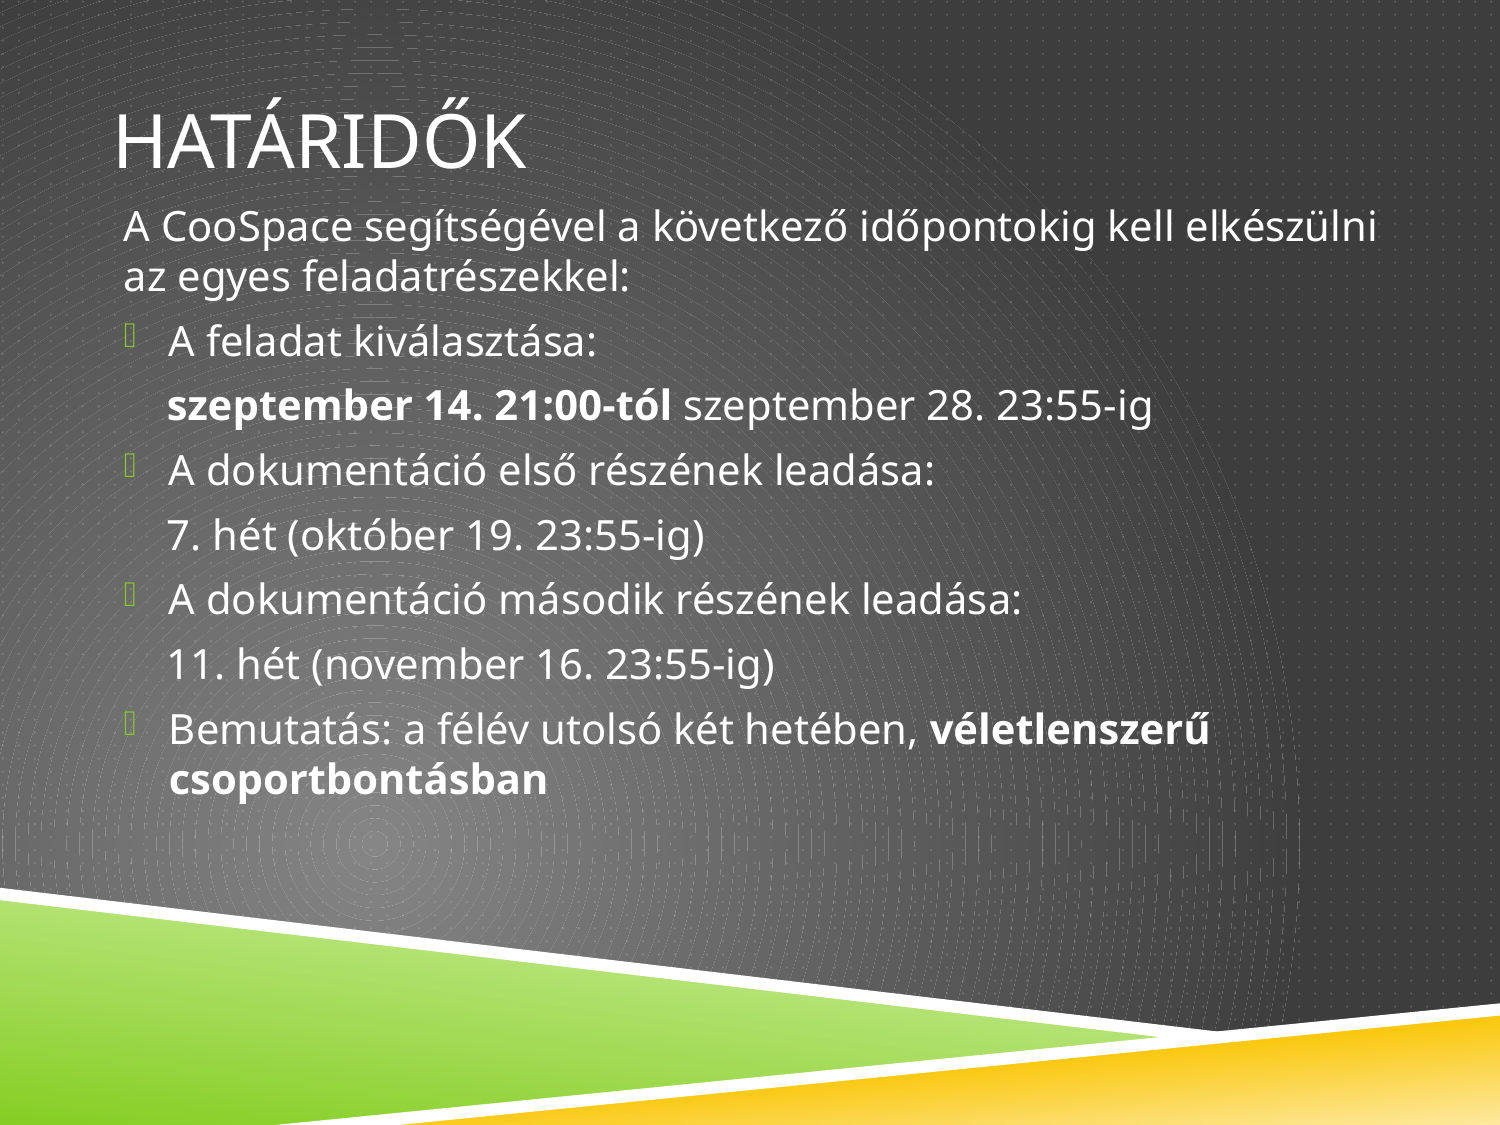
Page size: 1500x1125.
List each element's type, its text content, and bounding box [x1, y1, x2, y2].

title Határidők [112, 45, 1388, 192]
list A CooSpace segítségével a következő időpontokig kell elkészülni az egyes feladatrészekkel: A feladat kiválasztása: szeptember 14. 21:00-tól szeptember 28. 23:55-ig A dokumentáció első részének leadása: 7. hét (október 19. 23:55-ig) A dokumentáció második részének leadása: 11. hét (november 16. 23:55-ig) Bemutatás: a félév utolsó két hetében, véletlenszerű csoportbontásban [112, 192, 1388, 904]
